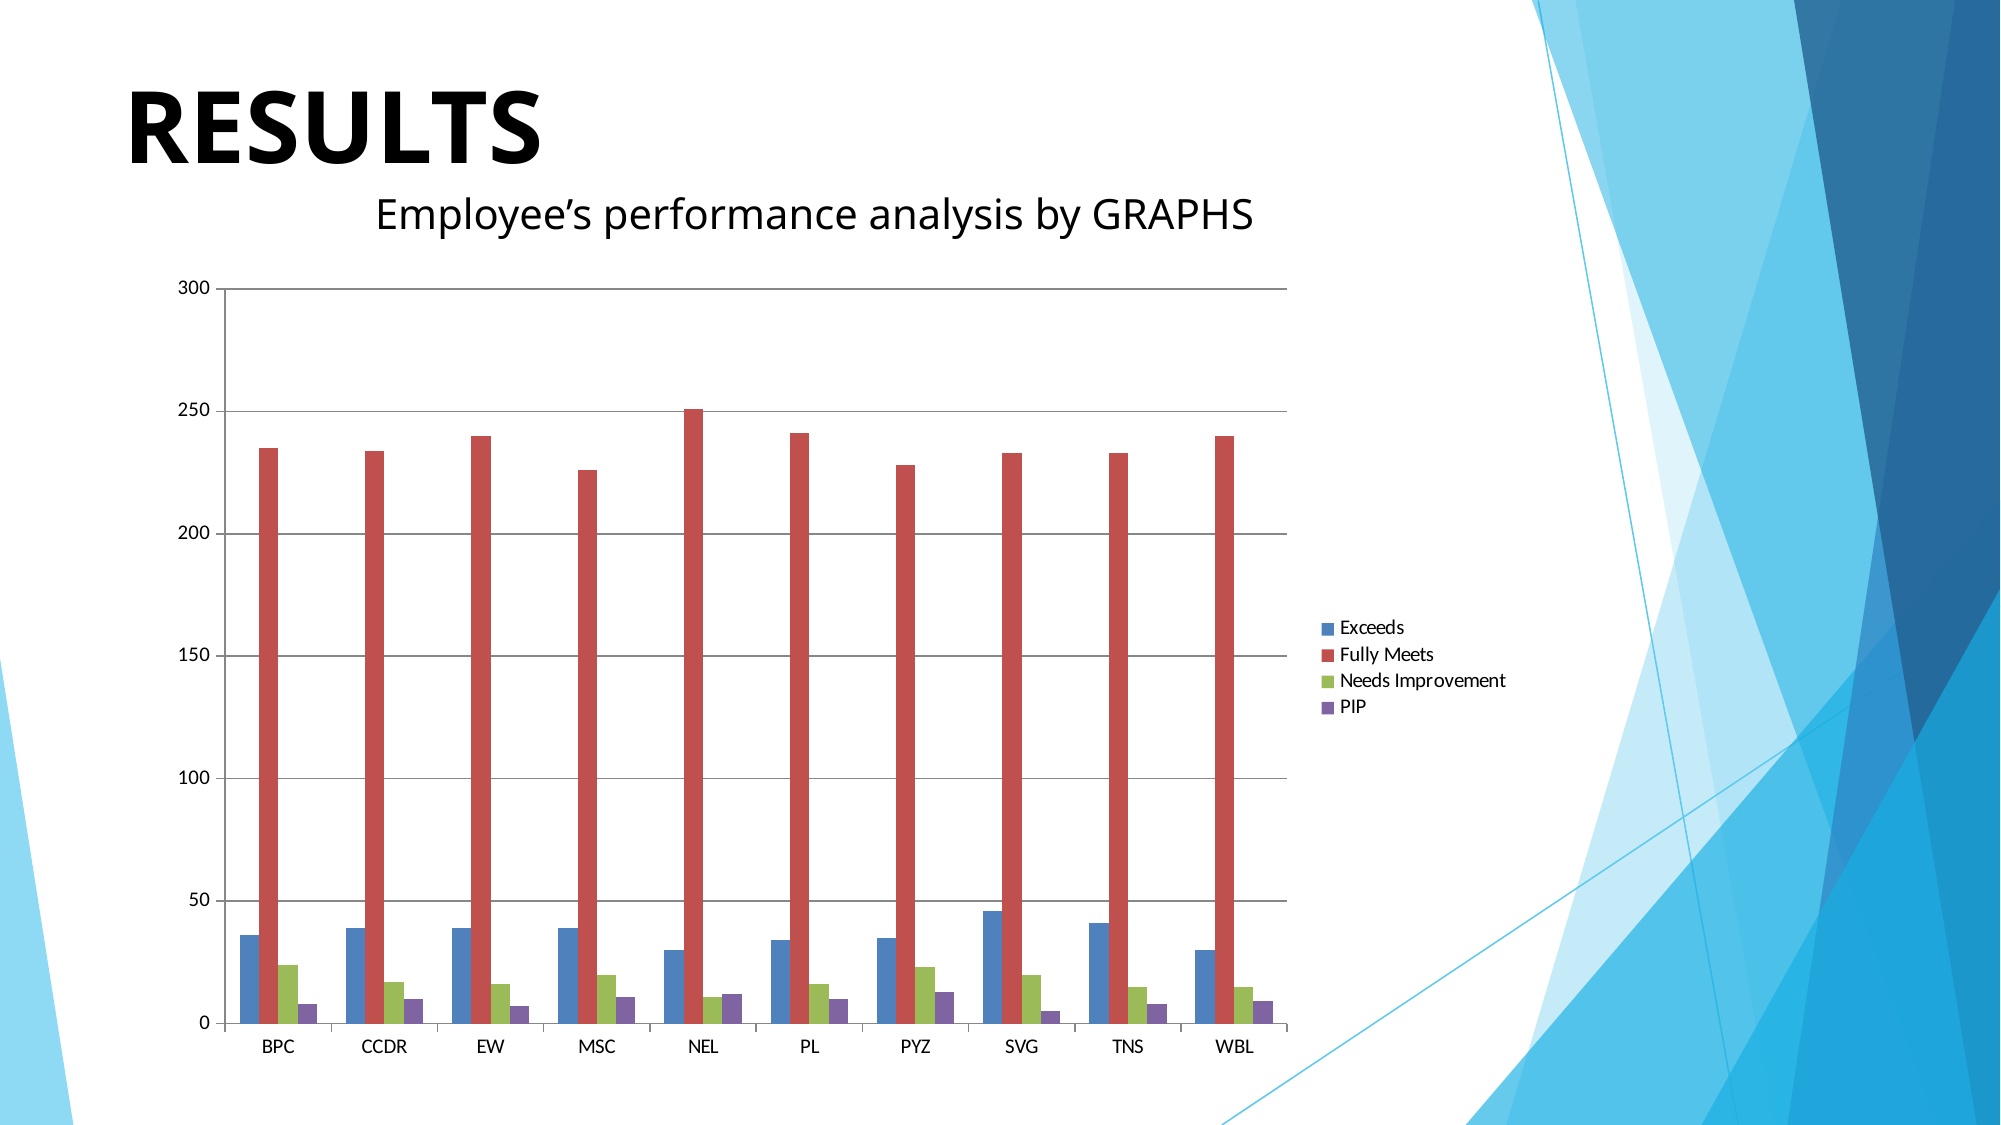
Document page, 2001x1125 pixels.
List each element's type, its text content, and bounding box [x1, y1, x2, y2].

chart [149, 262, 1526, 1076]
title RESULTS [123, 63, 1877, 188]
list Employee’s performance analysis by GRAPHS [375, 187, 1800, 300]
